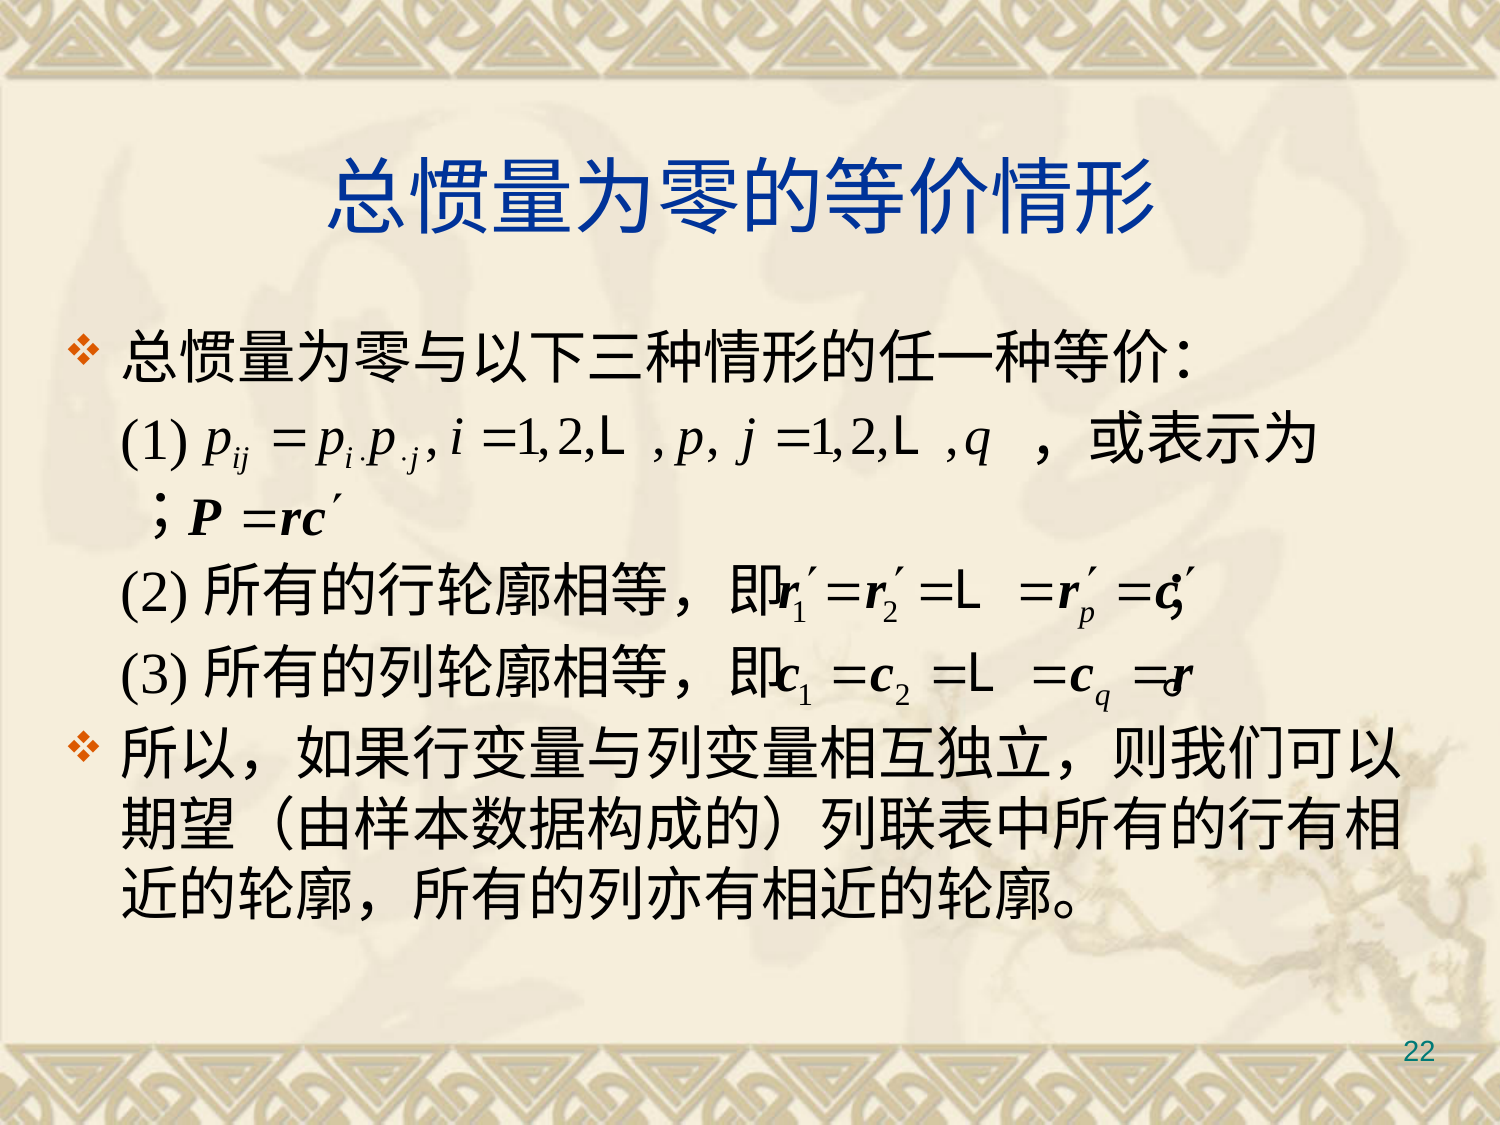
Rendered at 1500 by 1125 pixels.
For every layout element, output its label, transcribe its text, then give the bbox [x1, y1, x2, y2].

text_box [195, 408, 997, 482]
list 总惯量为零与以下三种情形的任一种等价： (1) ，或表示为 ； (2)所有的行轮廓相等，即 ； (3)所有的列轮廓相等，即 。 所以，如果行变量与列变量相互独立，则我们可以期望（由样本数据构成的）列联表中所有的行有相近的轮廓，所有的列亦有相近的轮廓。 [49, 312, 1451, 1001]
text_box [774, 562, 1196, 636]
title 总惯量为零的等价情形 [49, 99, 1451, 288]
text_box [182, 491, 344, 542]
slide_number 22 [1074, 1024, 1451, 1103]
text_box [773, 645, 1201, 719]
picture [0, 0, 1500, 1125]
